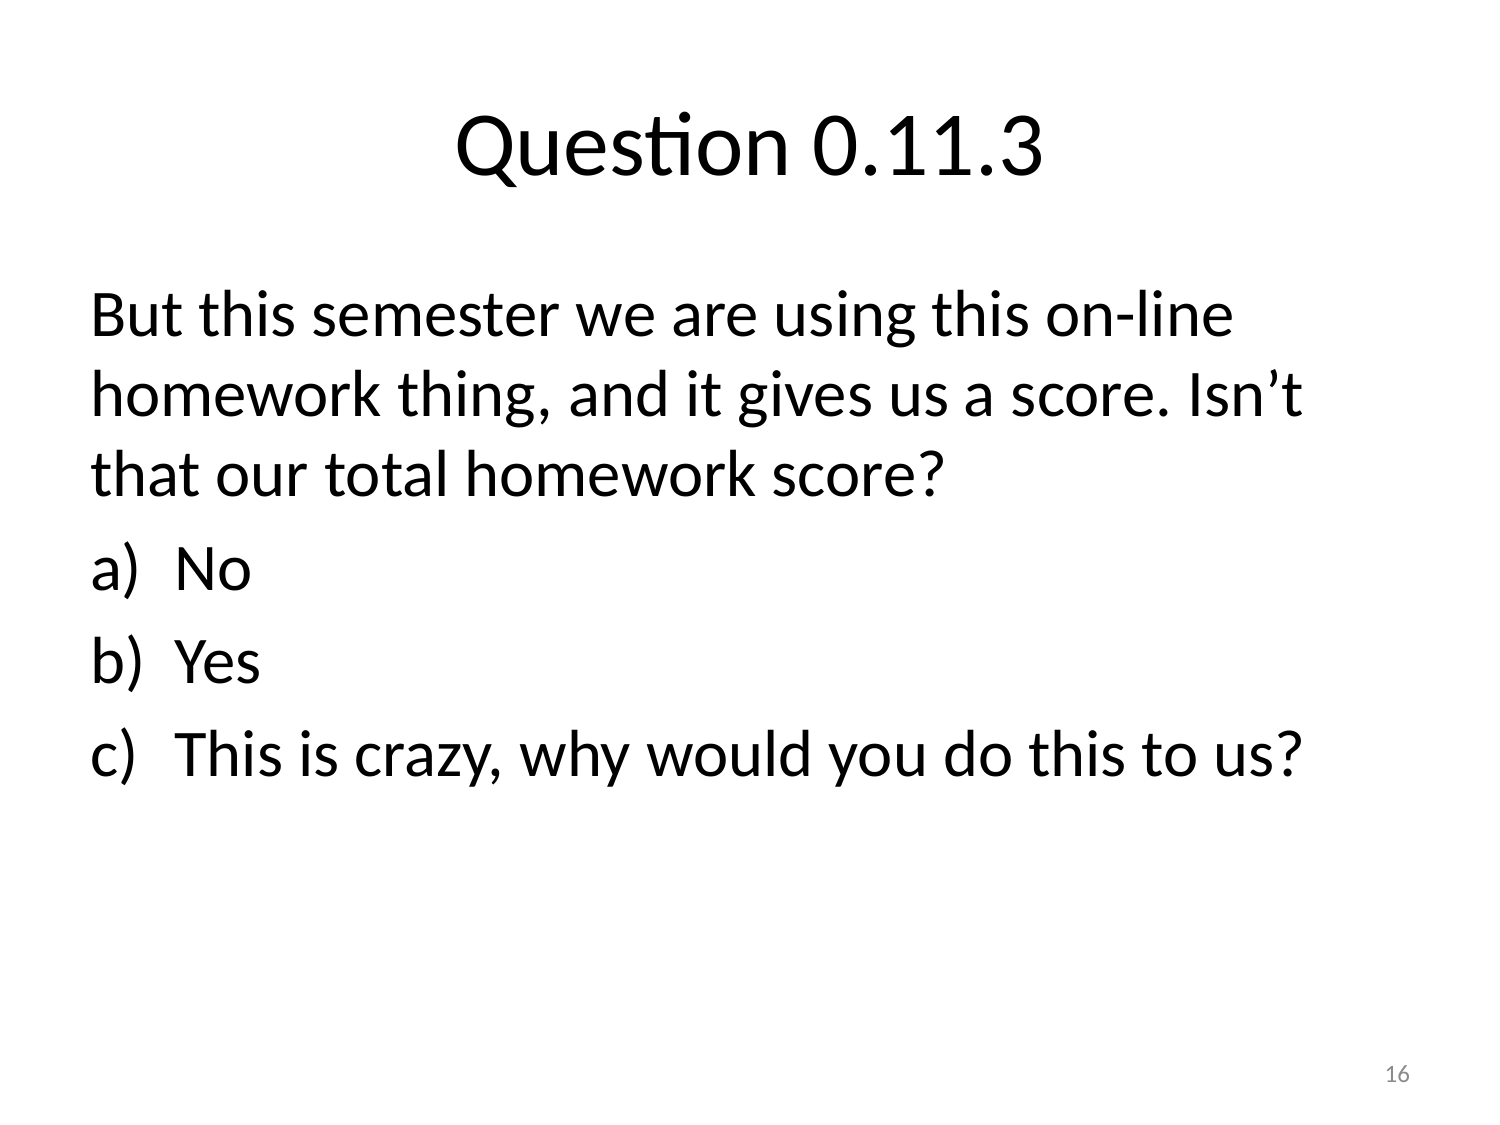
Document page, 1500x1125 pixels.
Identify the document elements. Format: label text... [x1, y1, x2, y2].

slide_number 16 [1074, 1042, 1425, 1103]
title Question 0.11.3 [75, 45, 1425, 233]
list But this semester we are using this on-line homework thing, and it gives us a score. Isn’t that our total homework score? No Yes This is crazy, why would you do this to us? [75, 262, 1425, 1005]
